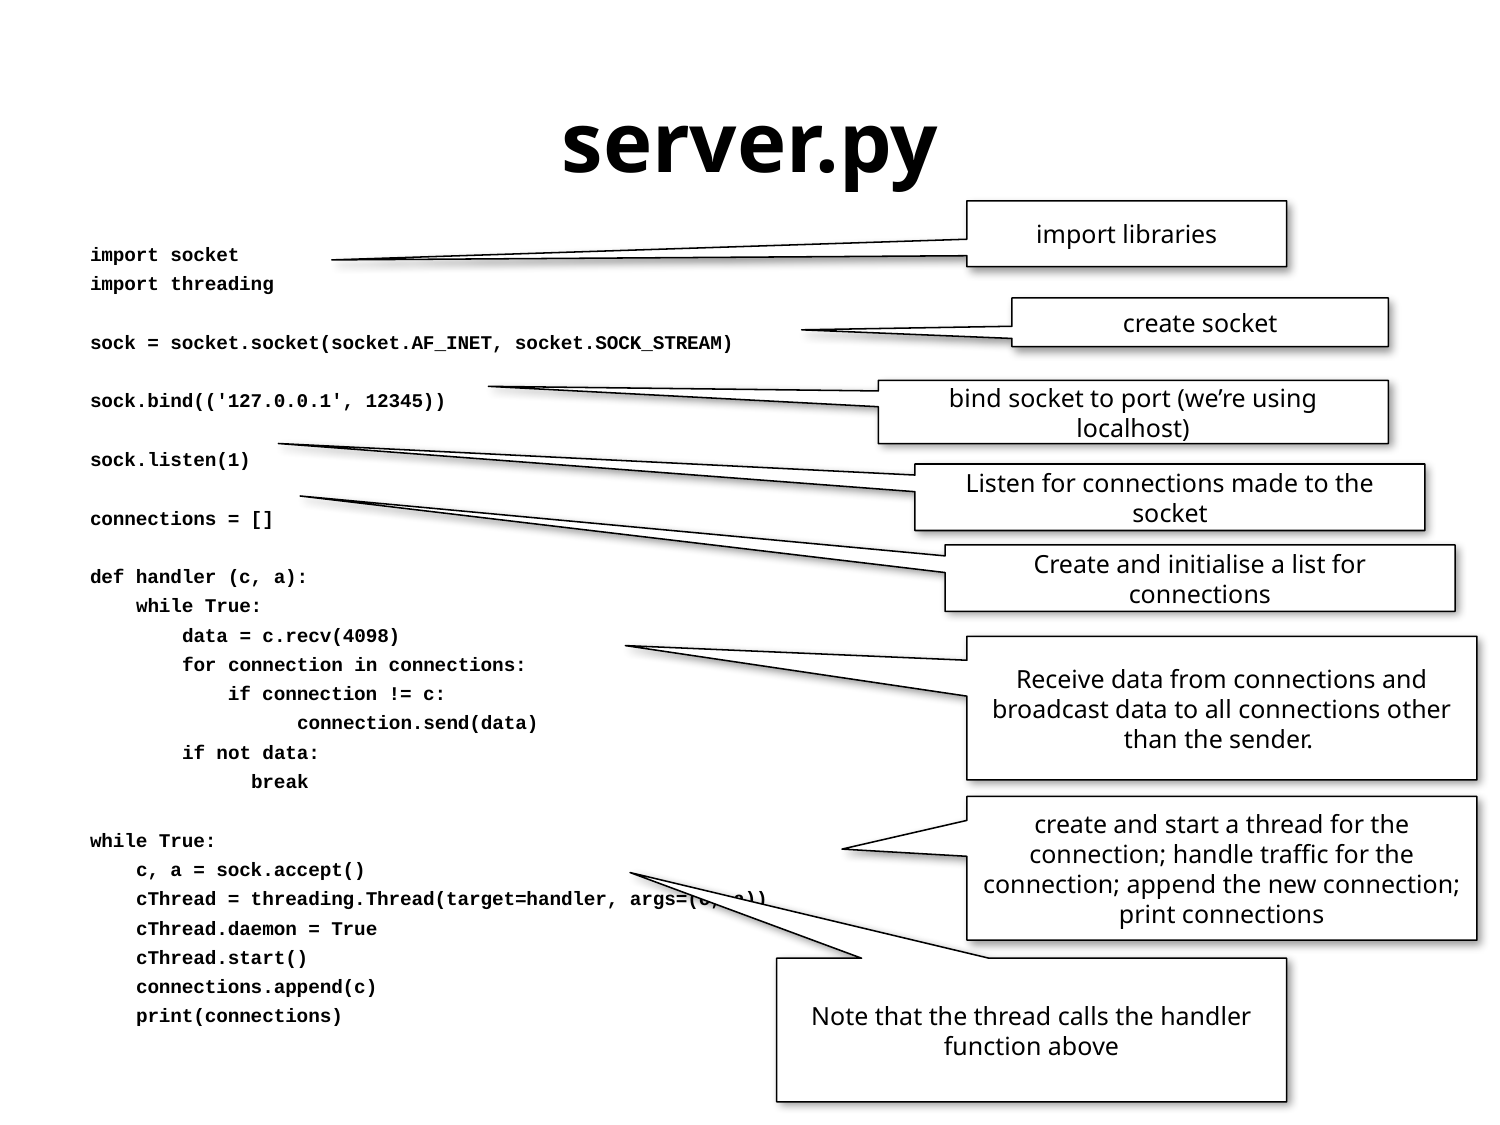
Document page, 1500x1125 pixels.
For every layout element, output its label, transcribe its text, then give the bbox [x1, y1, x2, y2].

text_box create and start a thread for the connection; handle traffic for the connection; append the new connection; print connections [841, 795, 1478, 941]
title server.py [0, 45, 1500, 233]
text_box Receive data from connections and broadcast data to all connections other than the sender. [624, 635, 1478, 781]
text_box Note that the thread calls the handler function above [629, 871, 1288, 1103]
text_box Create and initialise a list for connections [299, 495, 1456, 613]
list import socket import threading sock = socket.socket(socket.AF_INET, socket.SOCK_STREAM) sock.bind(('127.0.0.1', 12345)) sock.listen(1) connections = [] def handler (c, a): while True: data = c.recv(4098) for connection in connections: if connection != c: connection.send(data) if not data: break while True: c, a = sock.accept() cThread = threading.Thread(target=handler, args=(c, a)) cThread.daemon = True cThread.start() connections.append(c) print(connections) [75, 232, 1425, 1052]
text_box bind socket to port (we’re using localhost) [487, 379, 1390, 445]
text_box import libraries [331, 200, 1288, 268]
text_box create socket [800, 297, 1390, 348]
text_box Listen for connections made to the socket [277, 442, 1426, 532]
